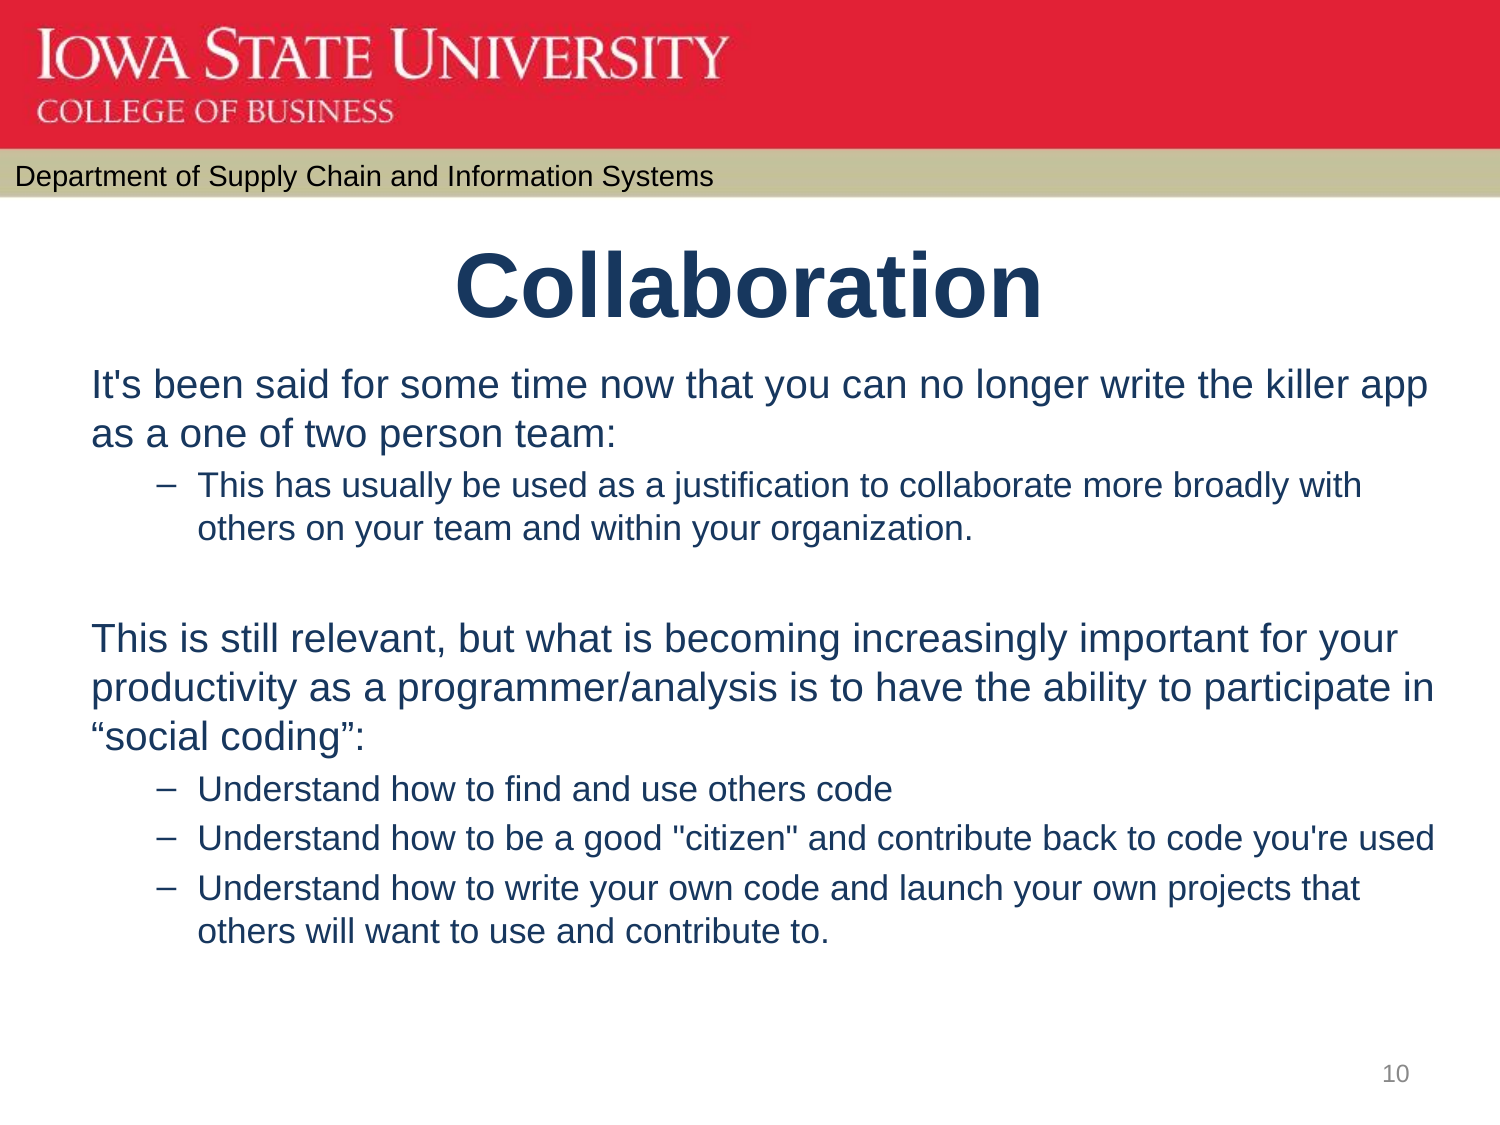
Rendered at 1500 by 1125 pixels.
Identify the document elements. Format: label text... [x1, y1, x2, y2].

title Collaboration [75, 200, 1425, 363]
slide_number 10 [1074, 1042, 1425, 1103]
list It's been said for some time now that you can no longer write the killer app as a one of two person team: This has usually be used as a justification to collaborate more broadly with others on your team and within your organization. This is still relevant, but what is becoming increasingly important for your productivity as a programmer/analysis is to have the ability to participate in “social coding”: Understand how to find and use others code Understand how to be a good "citizen" and contribute back to code you're used Understand how to write your own code and launch your own projects that others will want to use and contribute to. [76, 350, 1464, 980]
picture [0, 0, 1500, 1125]
